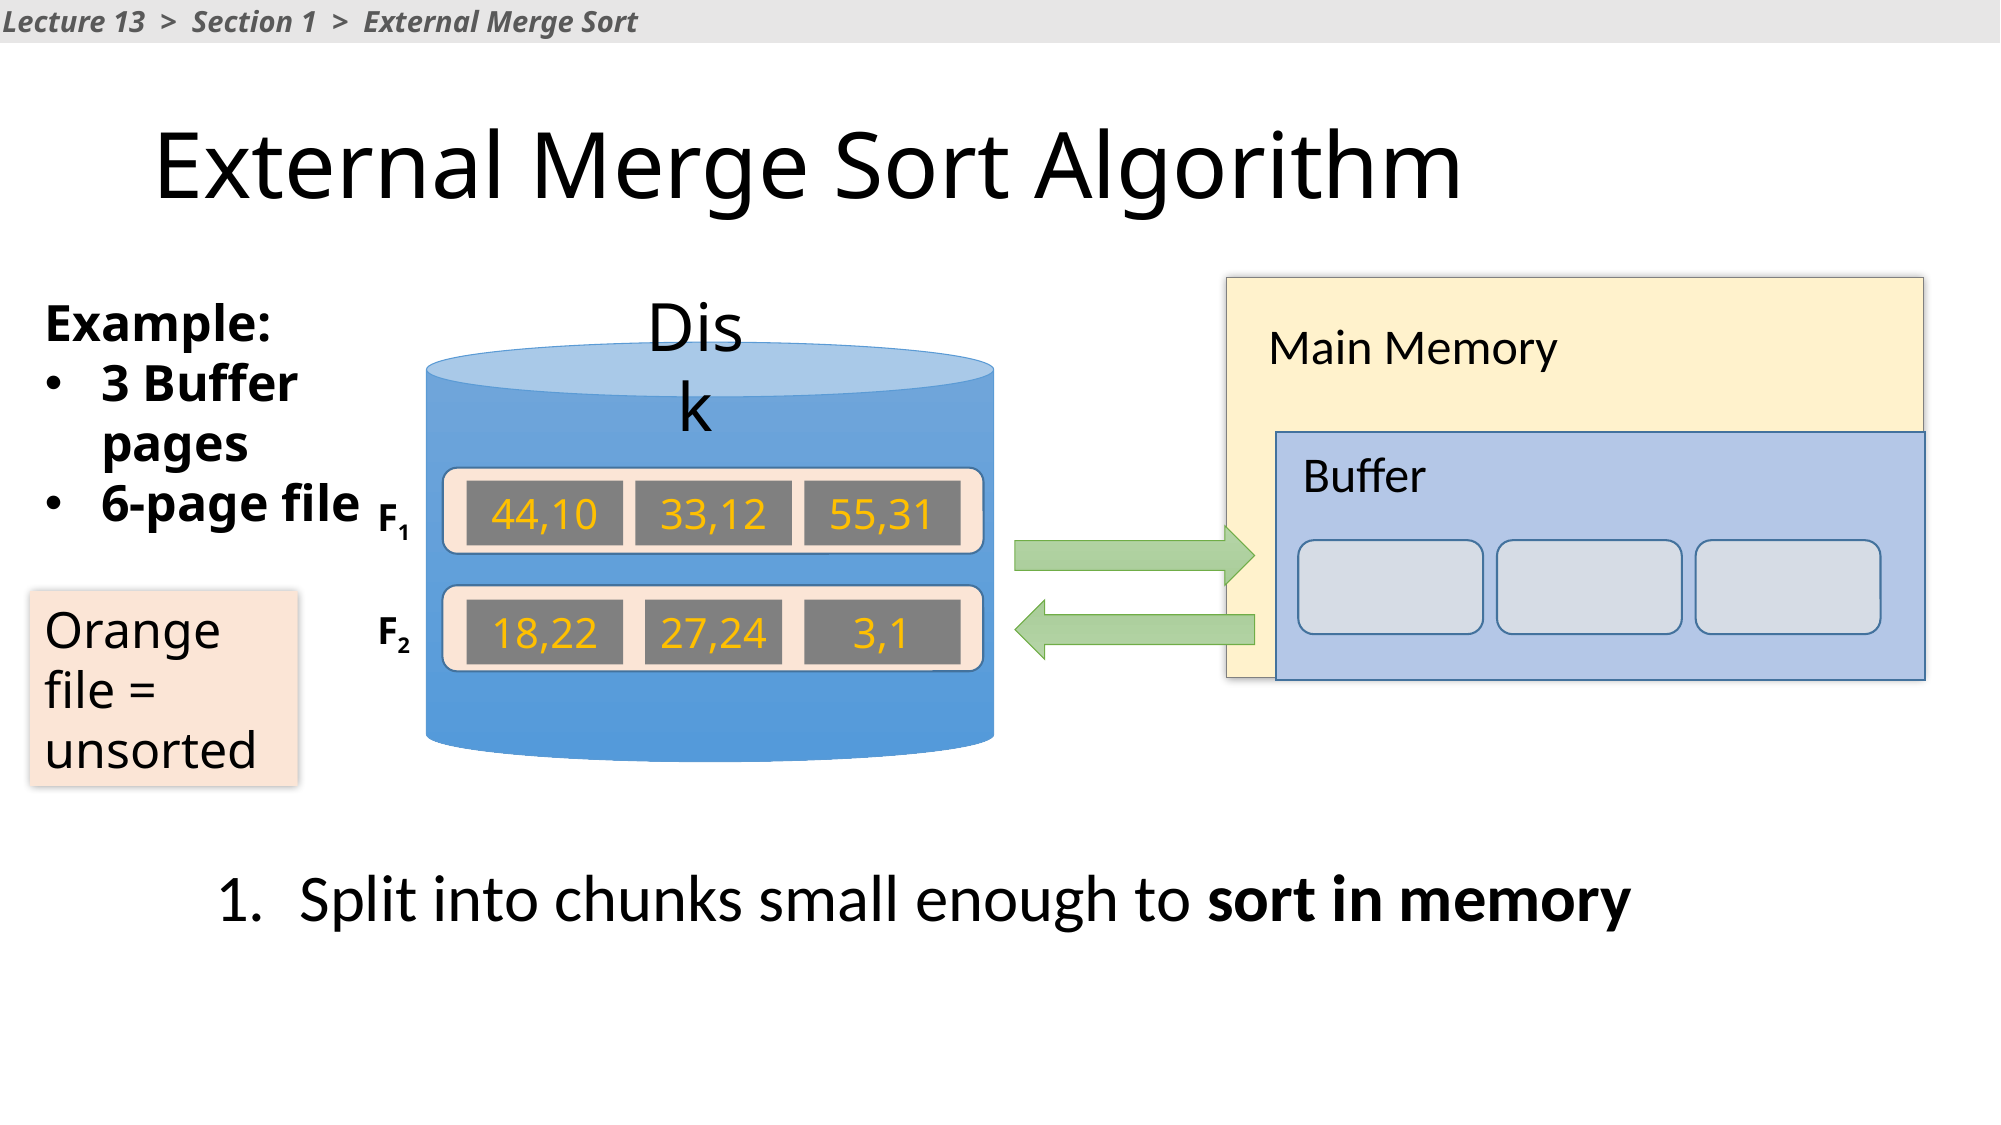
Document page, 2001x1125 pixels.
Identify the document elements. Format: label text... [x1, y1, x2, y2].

text_box 27,24 [645, 599, 783, 665]
text_box [441, 466, 985, 555]
text_box F2 [362, 599, 426, 666]
text_box [1014, 524, 1226, 587]
text_box 3,1 [804, 599, 961, 665]
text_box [428, 345, 623, 395]
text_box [769, 344, 992, 395]
text_box F1 [362, 486, 426, 553]
text_box 18,22 [466, 599, 624, 665]
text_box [0, 0, 2000, 47]
text_box Example: 3 Buffer pages 6-page file [30, 284, 407, 540]
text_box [466, 480, 961, 547]
title External Merge Sort Algorithm [137, 59, 1863, 278]
list Split into chunks small enough to sort in memory [199, 855, 1925, 945]
text_box [441, 584, 985, 673]
text_box Orange file = unsorted [29, 591, 298, 786]
text_box [425, 342, 995, 763]
text_box Disk [623, 277, 769, 453]
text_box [1226, 277, 1925, 681]
text_box [1014, 598, 1226, 661]
